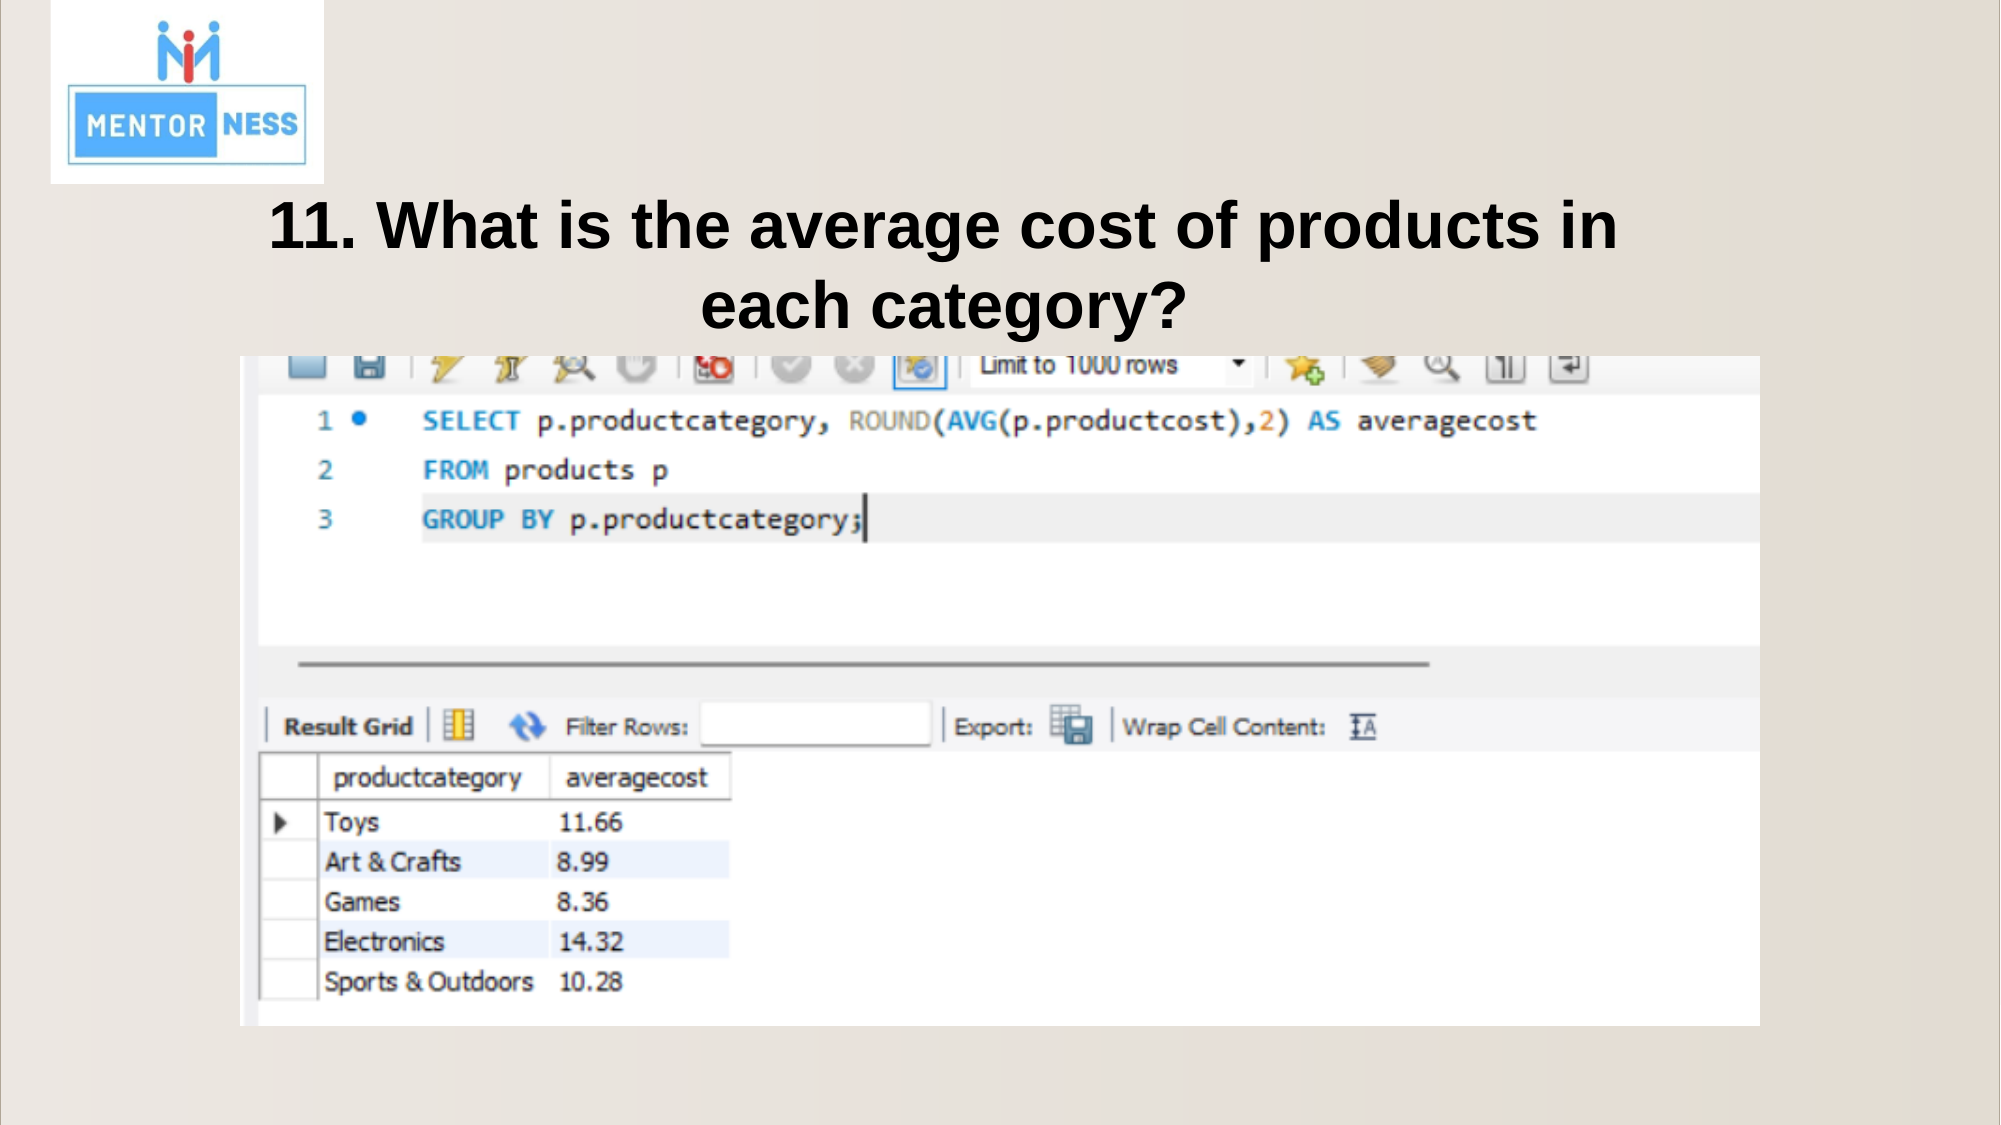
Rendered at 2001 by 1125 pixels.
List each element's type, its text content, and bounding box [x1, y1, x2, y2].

text_box [0, 0, 2000, 1125]
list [240, 356, 1760, 1026]
text_box 11. What is the average cost of products in each category? [238, 174, 1652, 350]
picture [50, 0, 327, 184]
